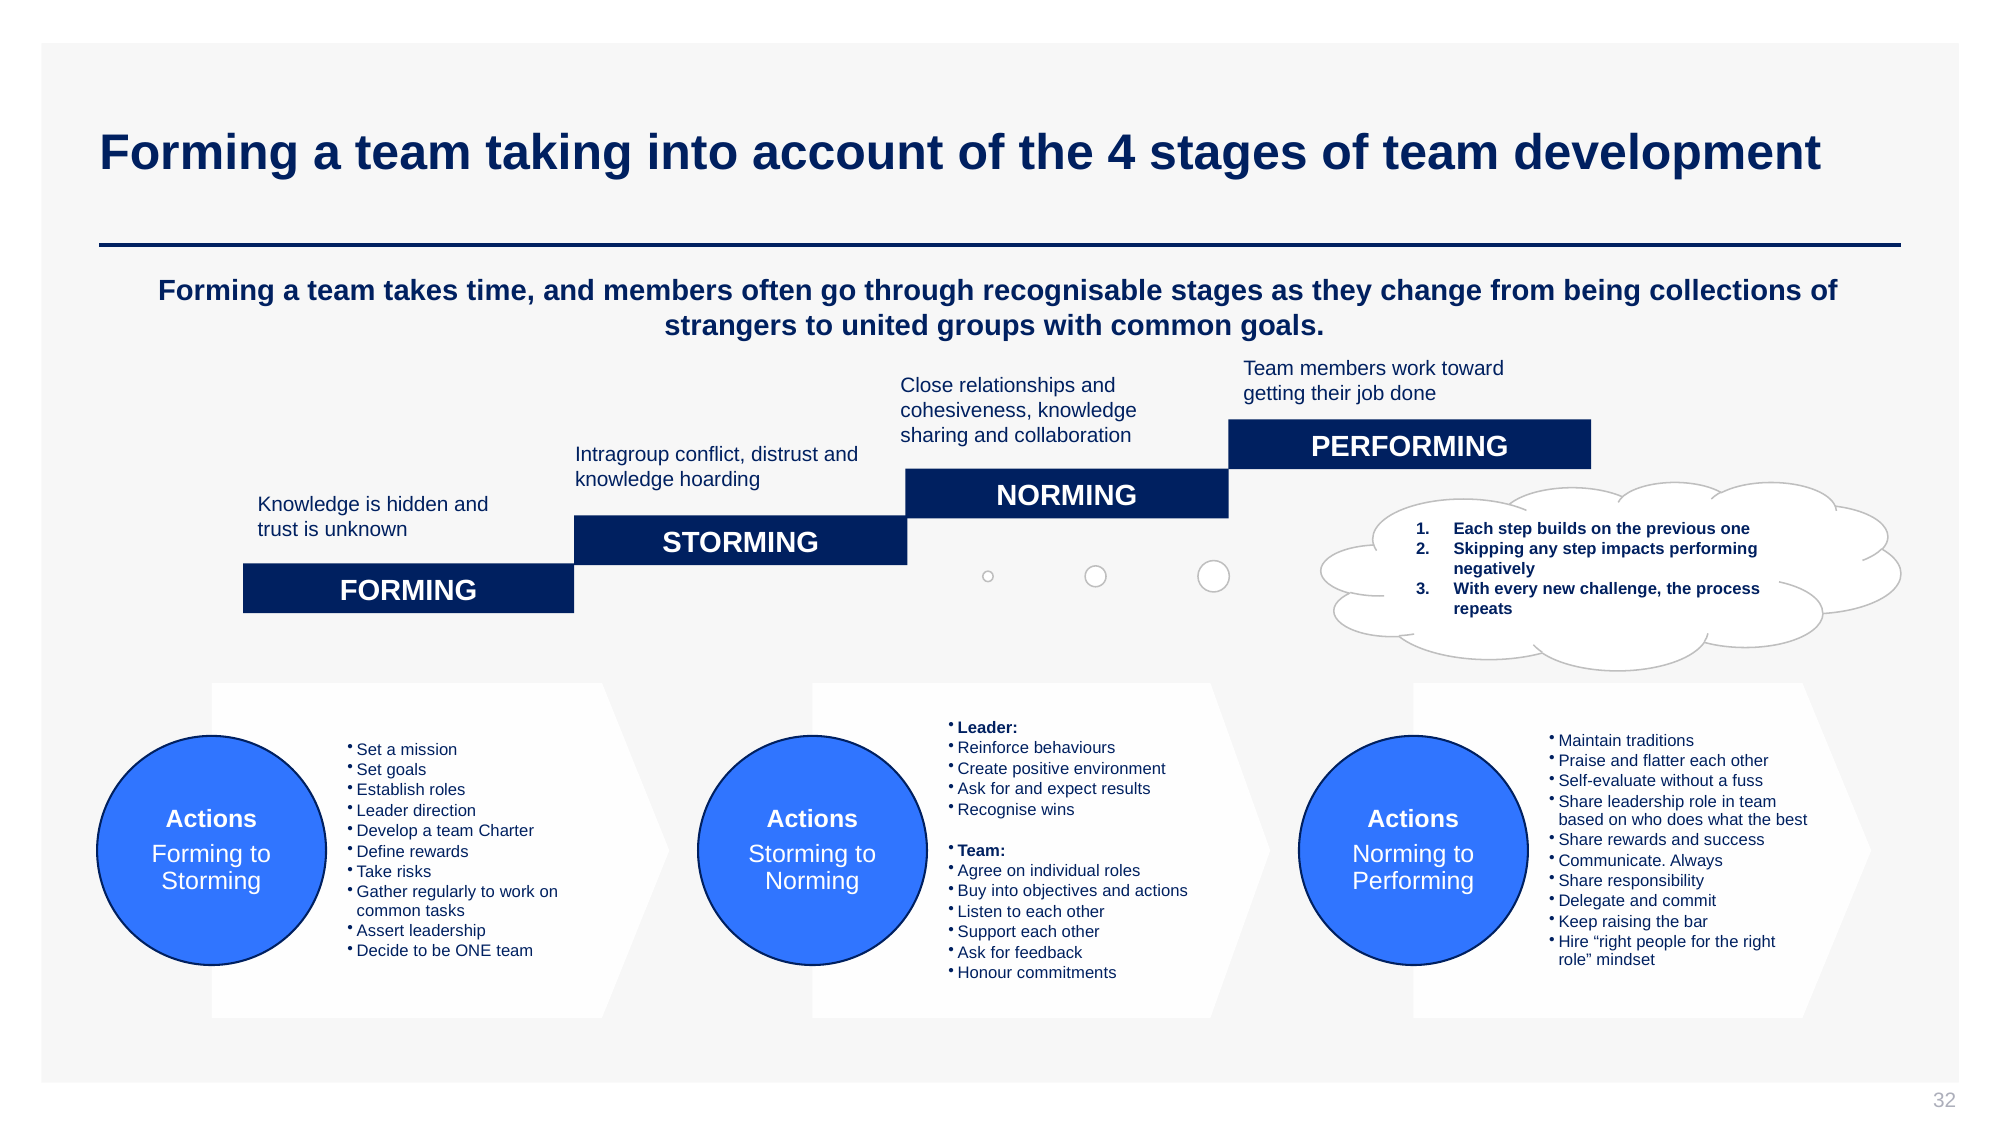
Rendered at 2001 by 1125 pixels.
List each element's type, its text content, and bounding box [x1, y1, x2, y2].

text_box PERFORMING [1228, 419, 1592, 470]
text_box Maintain traditions Praise and flatter each other Self-evaluate without a fuss Share leadership role in team based on who does what the best Share rewards and success Communicate. Always Share responsibility Delegate and commit Keep raising the bar Hire “right people for the right role” mindset [1545, 730, 1814, 971]
text_box FORMING [243, 563, 575, 614]
text_box [1412, 681, 1873, 1020]
slide_number 32 [1506, 1088, 1957, 1119]
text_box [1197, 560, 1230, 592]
text_box Knowledge is hidden and trust is unknown [243, 483, 550, 548]
text_box Set a mission Set goals Establish roles Leader direction Develop a team Charter Define rewards Take risks Gather regularly to work on common tasks Assert leadership Decide to be ONE team [343, 739, 612, 962]
text_box Intragroup conflict, distrust and knowledge hoarding [560, 432, 890, 498]
text_box NORMING [905, 468, 1229, 519]
text_box Leader: Reinforce behaviours Create positive environment Ask for and expect results Recognise wins Team: Agree on individual roles Buy into objectives and actions Listen to each other Support each other Ask for feedback Honour commitments [944, 718, 1213, 983]
text_box Each step builds on the previous one Skipping any step impacts performing negatively With every new challenge, the process repeats [1320, 482, 1901, 671]
text_box STORMING [574, 515, 908, 566]
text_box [97, 735, 327, 965]
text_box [1298, 735, 1528, 965]
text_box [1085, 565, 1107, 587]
title Forming a team taking into account of the 4 stages of team development [84, 59, 1901, 239]
text_box [210, 681, 671, 1020]
text_box Close relationships and cohesiveness, knowledge sharing and collaboration [885, 364, 1215, 454]
text_box [811, 681, 1272, 1020]
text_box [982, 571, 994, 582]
text_box Team members work toward getting their job done [1228, 347, 1546, 412]
text_box Forming a team takes time, and members often go through recognisable stages as they change from being collections of strangers to united groups with common goals. [97, 264, 1901, 349]
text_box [697, 735, 927, 965]
